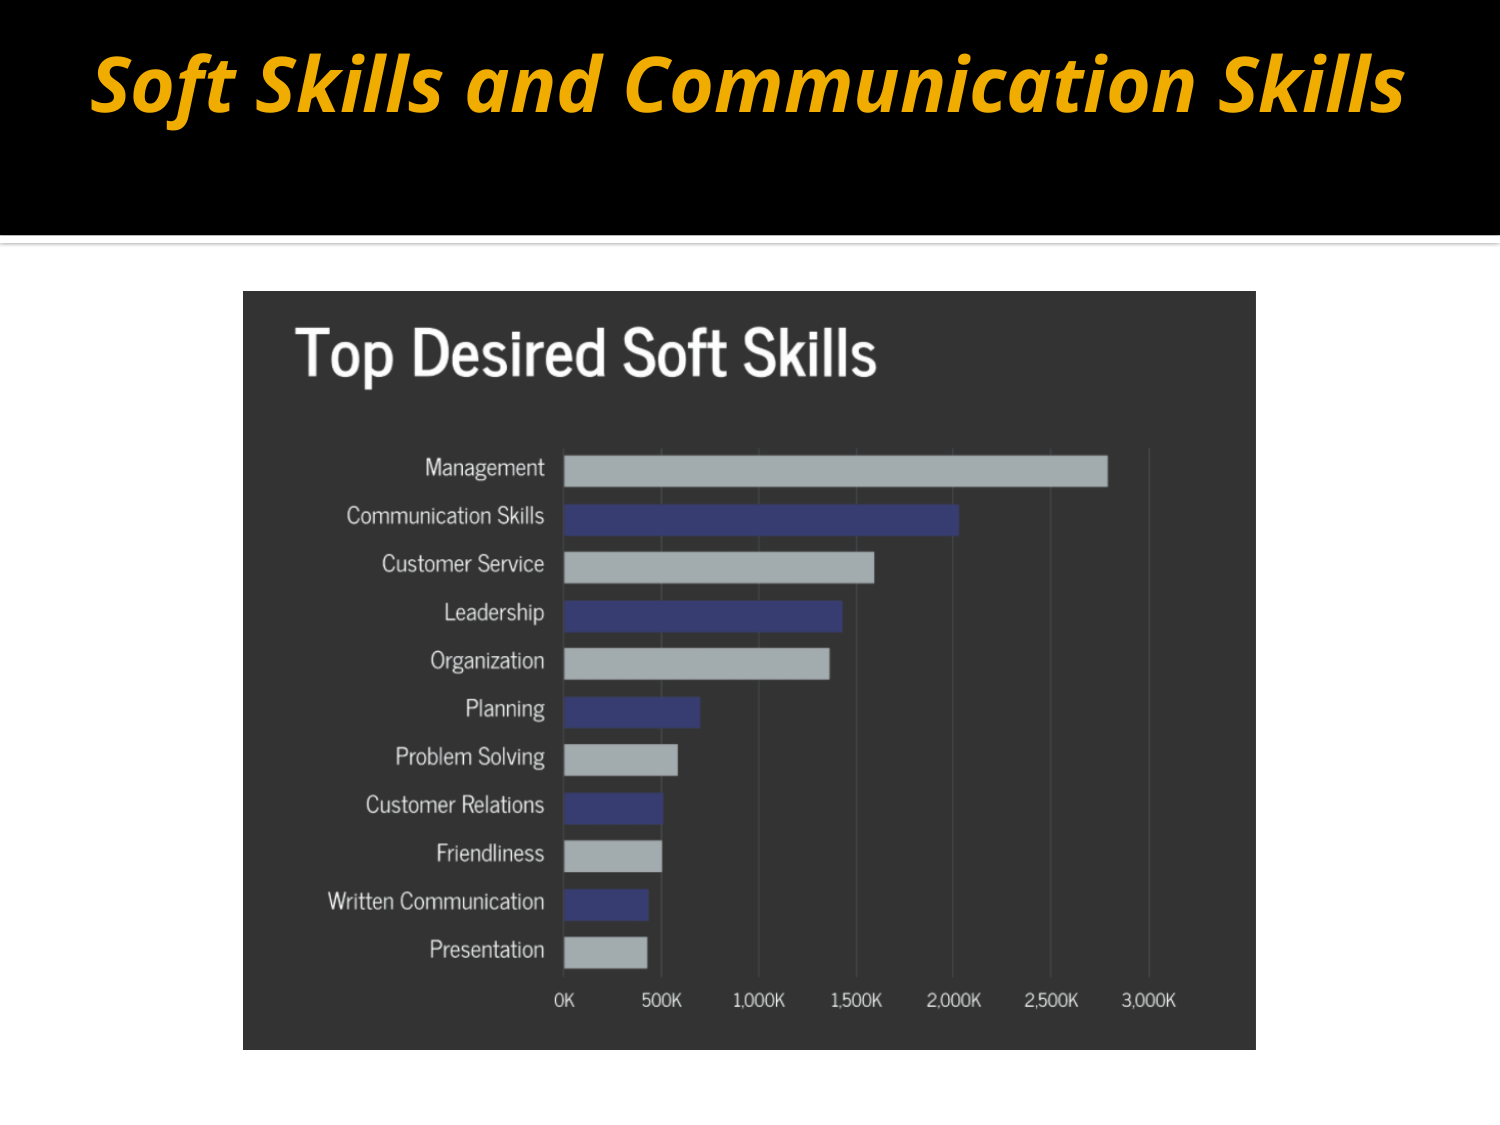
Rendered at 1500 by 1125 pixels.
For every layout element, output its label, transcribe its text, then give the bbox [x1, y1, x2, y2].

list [243, 291, 1257, 1050]
title Soft Skills and Communication Skills [75, 25, 1425, 231]
